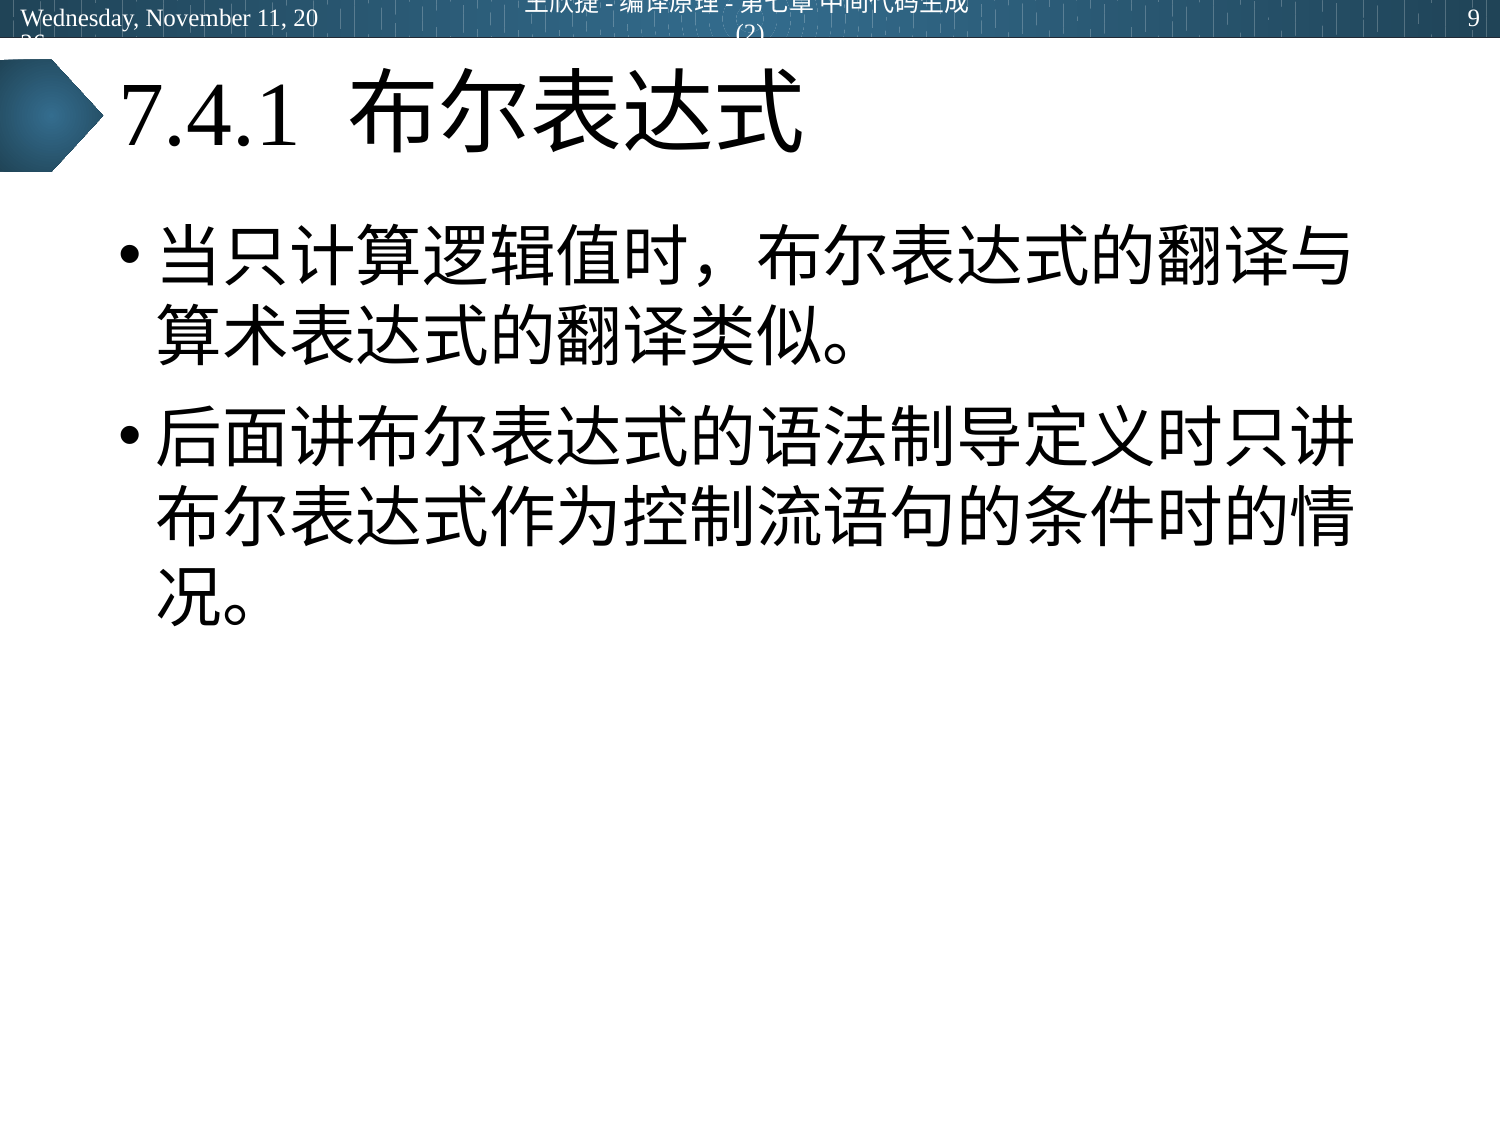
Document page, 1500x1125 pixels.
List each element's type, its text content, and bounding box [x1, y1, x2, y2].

list 当只计算逻辑值时，布尔表达式的翻译与算术表达式的翻译类似。 后面讲布尔表达式的语法制导定义时只讲布尔表达式作为控制流语句的条件时的情况。 [103, 206, 1397, 1014]
slide_number 9 [1157, 1, 1495, 32]
title 7.4.1 布尔表达式 [103, 37, 1397, 194]
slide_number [5, 1, 344, 32]
footer 王欣捷-编译原理-第七章 中间代码生成(2) [496, 1, 1004, 32]
